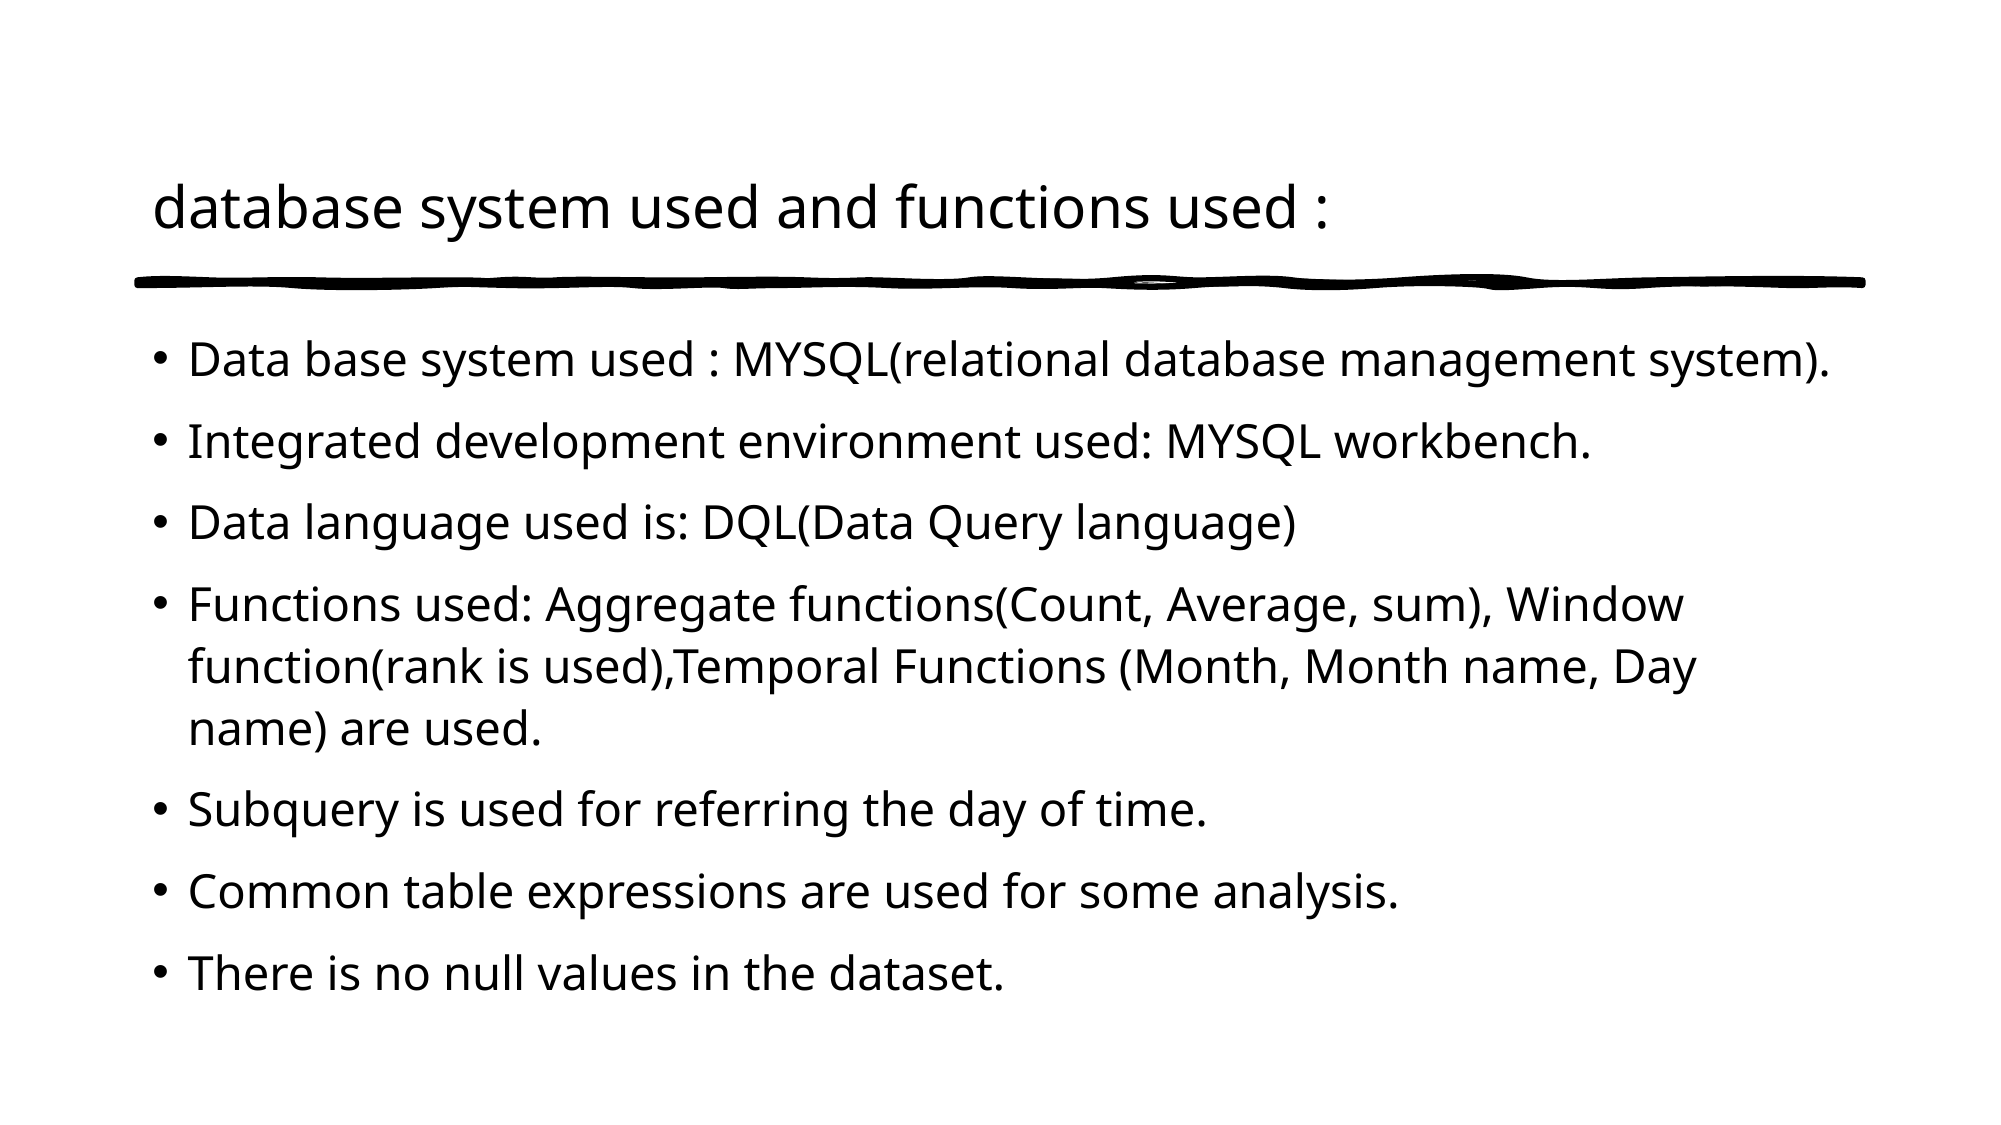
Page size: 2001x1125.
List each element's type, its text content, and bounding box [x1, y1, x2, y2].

title database system used and functions used : [137, 143, 1863, 268]
list Data base system used : MYSQL(relational database management system). Integrated development environment used: MYSQL workbench. Data language used is: DQL(Data Query language) Functions used: Aggregate functions(Count, Average, sum), Window function(rank is used),Temporal Functions (Month, Month name, Day name) are used. Subquery is used for referring the day of time. Common table expressions are used for some analysis. There is no null values in the dataset. [137, 316, 1863, 1061]
